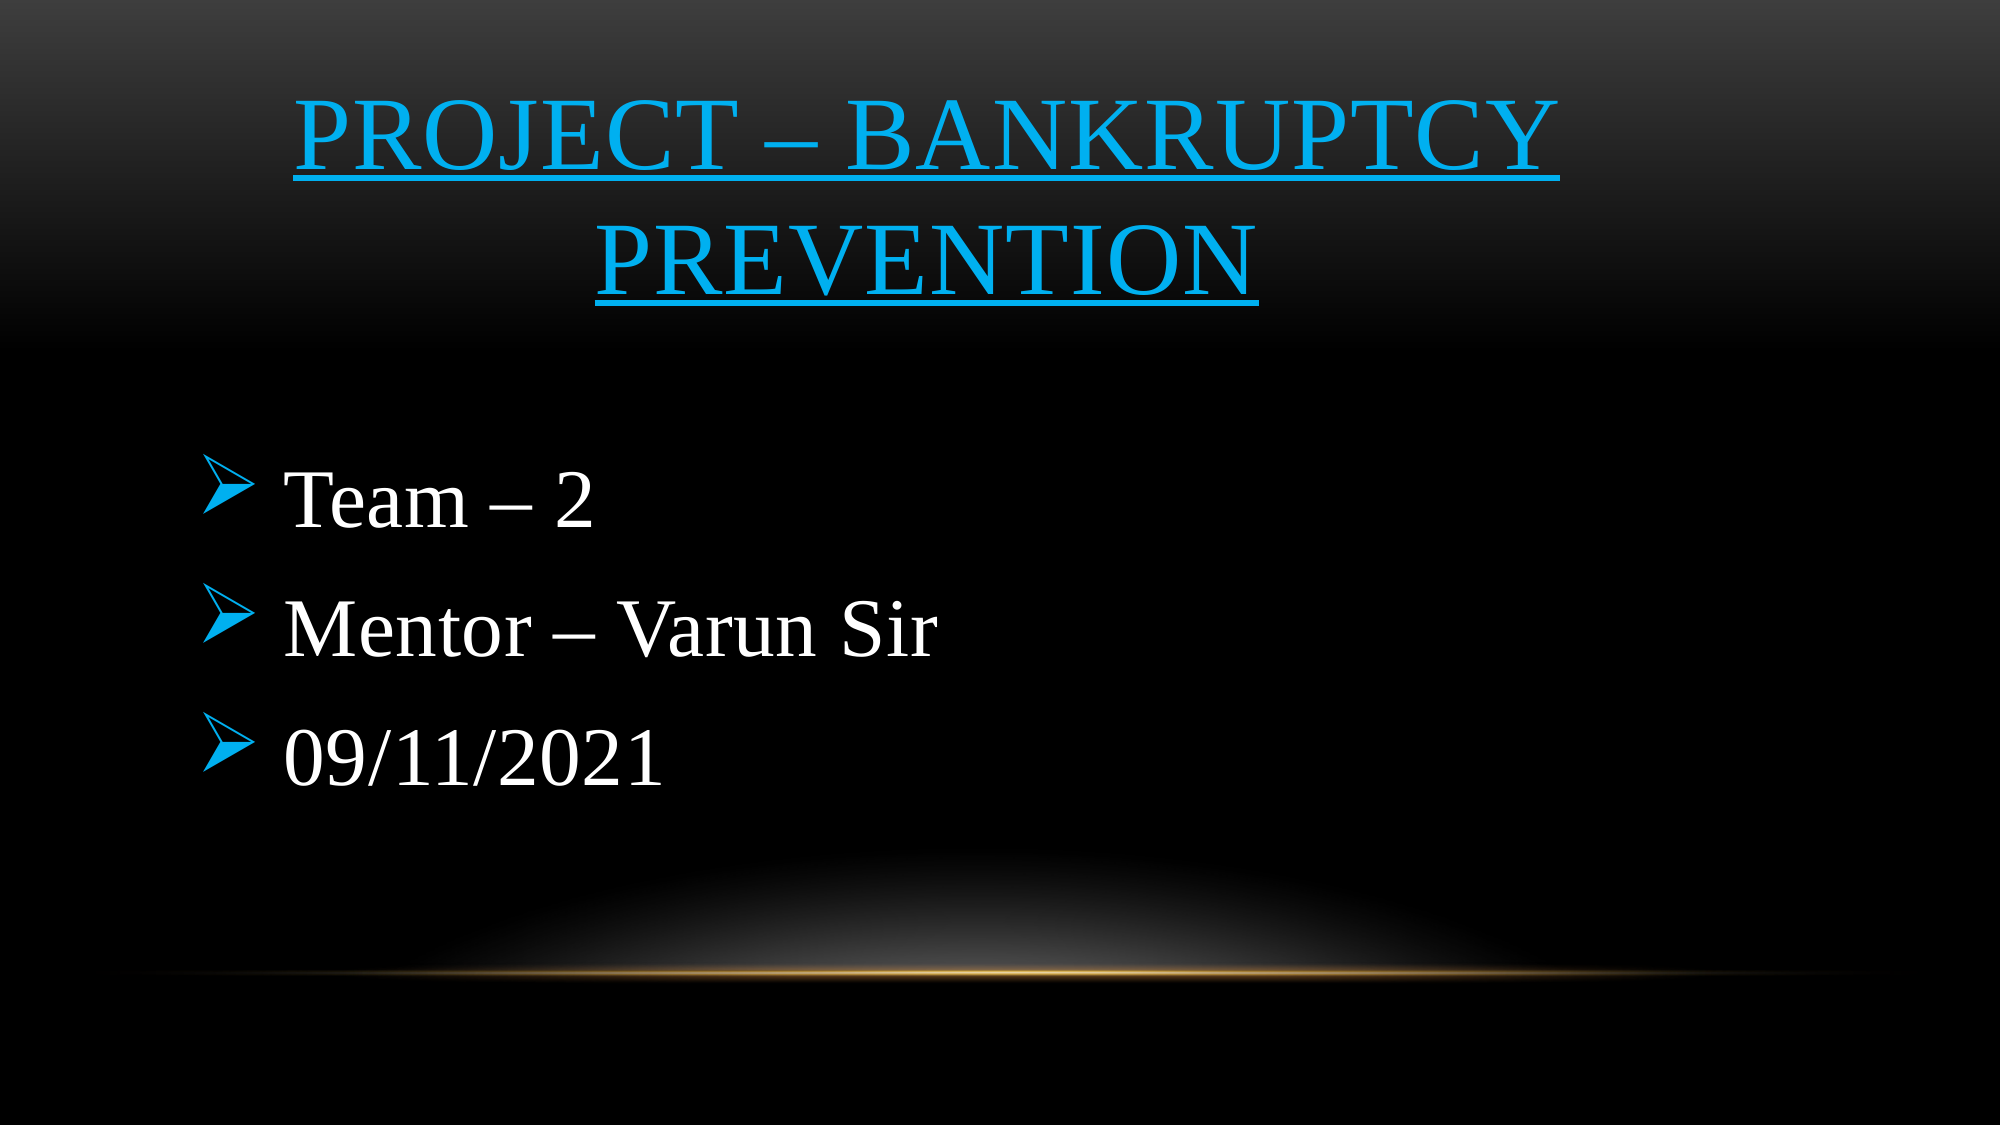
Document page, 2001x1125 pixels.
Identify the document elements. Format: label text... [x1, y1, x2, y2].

title Project – Bankruptcy Prevention [60, 135, 1794, 323]
list Team – 2 Mentor – Varun Sir 09/11/2021 [181, 436, 1649, 1125]
picture [0, 0, 2000, 1125]
